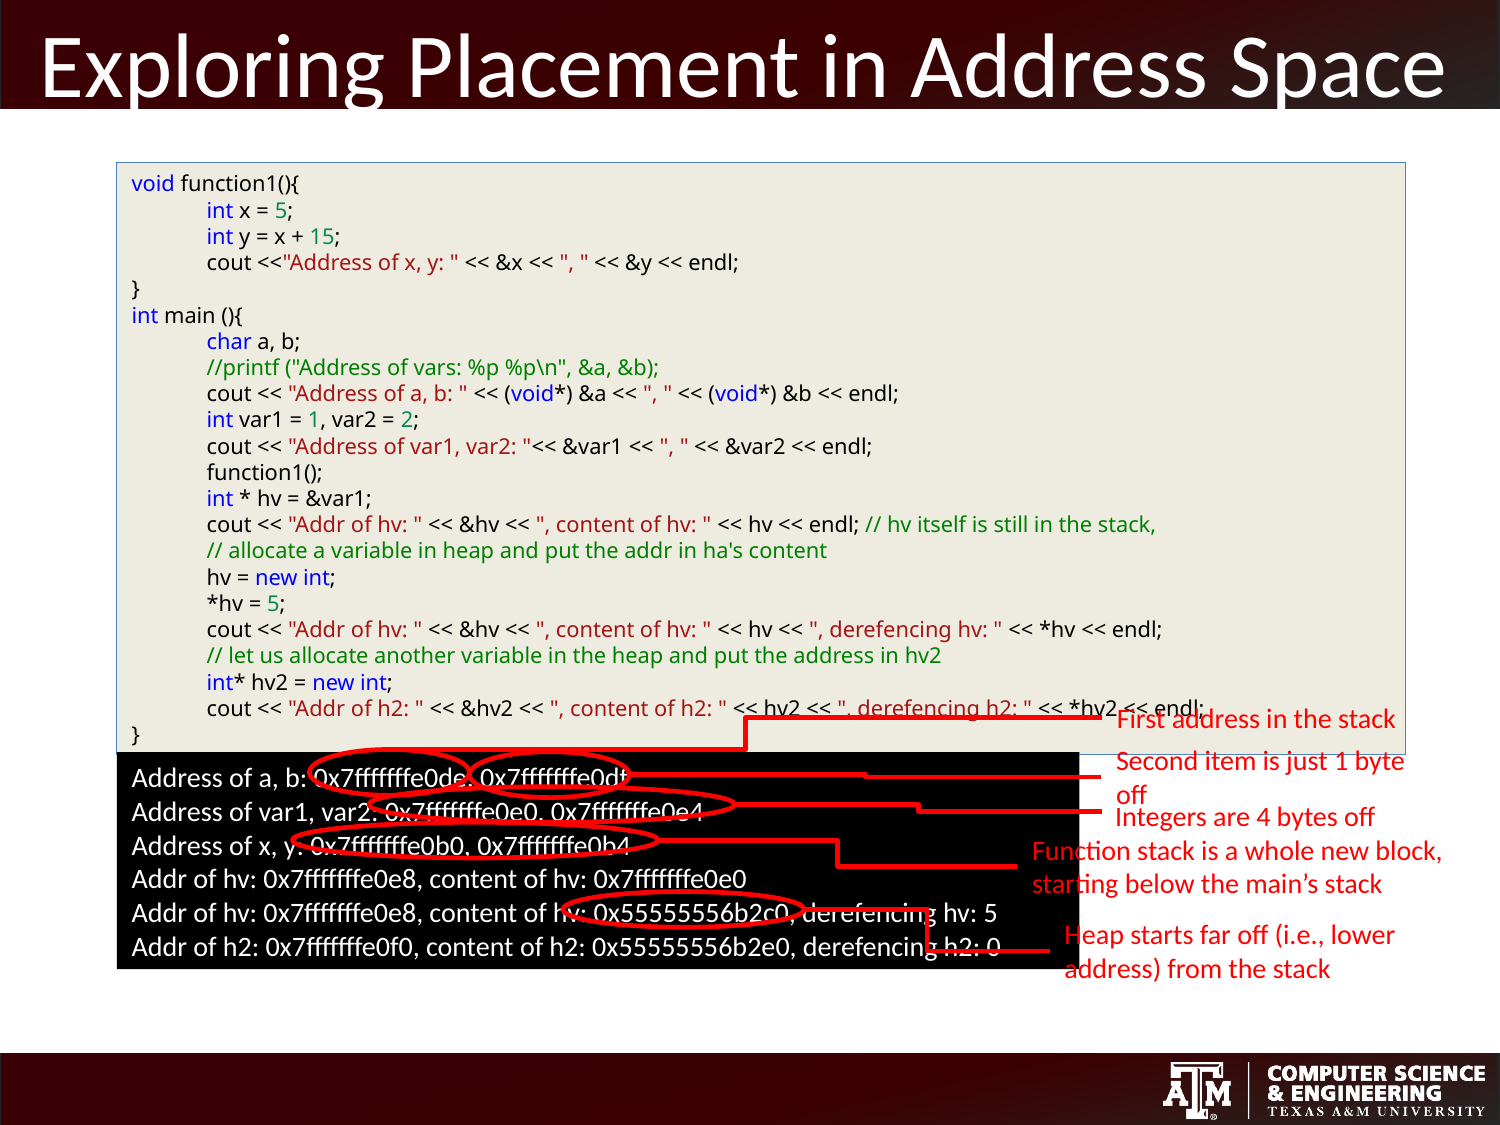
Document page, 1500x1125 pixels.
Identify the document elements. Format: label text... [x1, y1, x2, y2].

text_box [368, 786, 1454, 820]
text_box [562, 891, 1455, 993]
title Exploring Placement in Address Space [24, 2, 1467, 120]
picture [0, 1053, 1500, 1125]
text_box void function1(){ int x = 5; int y = x + 15; cout <<"Address of x, y: " << &x << ", " << &y << endl; } int main (){ char a, b; //printf ("Address of vars: %p %p\n", &a, &b); cout << "Address of a, b: " << (void*) &a << ", " << (void*) &b << endl; int var1 = 1, var2 = 2; cout << "Address of var1, var2: "<< &var1 << ", " << &var2 << endl; function1(); int * hv = &var1; cout << "Addr of hv: " << &hv << ", content of hv: " << hv << endl; // hv itself is still in the stack, // allocate a variable in heap and put the addr in ha's content hv = new int; *hv = 5; cout << "Addr of hv: " << &hv << ", content of hv: " << hv << ", derefencing hv: " << *hv << endl; // let us allocate another variable in the heap and put the address in hv2 int* hv2 = new int; cout << "Addr of h2: " << &hv2 << ", content of h2: " << hv2 << ", derefencing h2: " << *hv2 << endl; } [116, 162, 1406, 752]
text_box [291, 822, 1493, 909]
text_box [469, 734, 1455, 787]
picture [0, 0, 1500, 109]
text_box Address of a, b: 0x7fffffffe0de, 0x7fffffffe0df Address of var1, var2: 0x7fffffffe0e0, 0x7fffffffe0e4 Address of x, y: 0x7fffffffe0b0, 0x7fffffffe0b4 Addr of hv: 0x7fffffffe0e8, content of hv: 0x7fffffffe0e0 Addr of hv: 0x7fffffffe0e8, content of hv: 0x55555556b2c0, derefencing hv: 5 Addr of h2: 0x7fffffffe0f0, content of h2: 0x55555556b2e0, derefencing h2: 0 [116, 752, 557, 970]
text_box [309, 692, 1456, 796]
